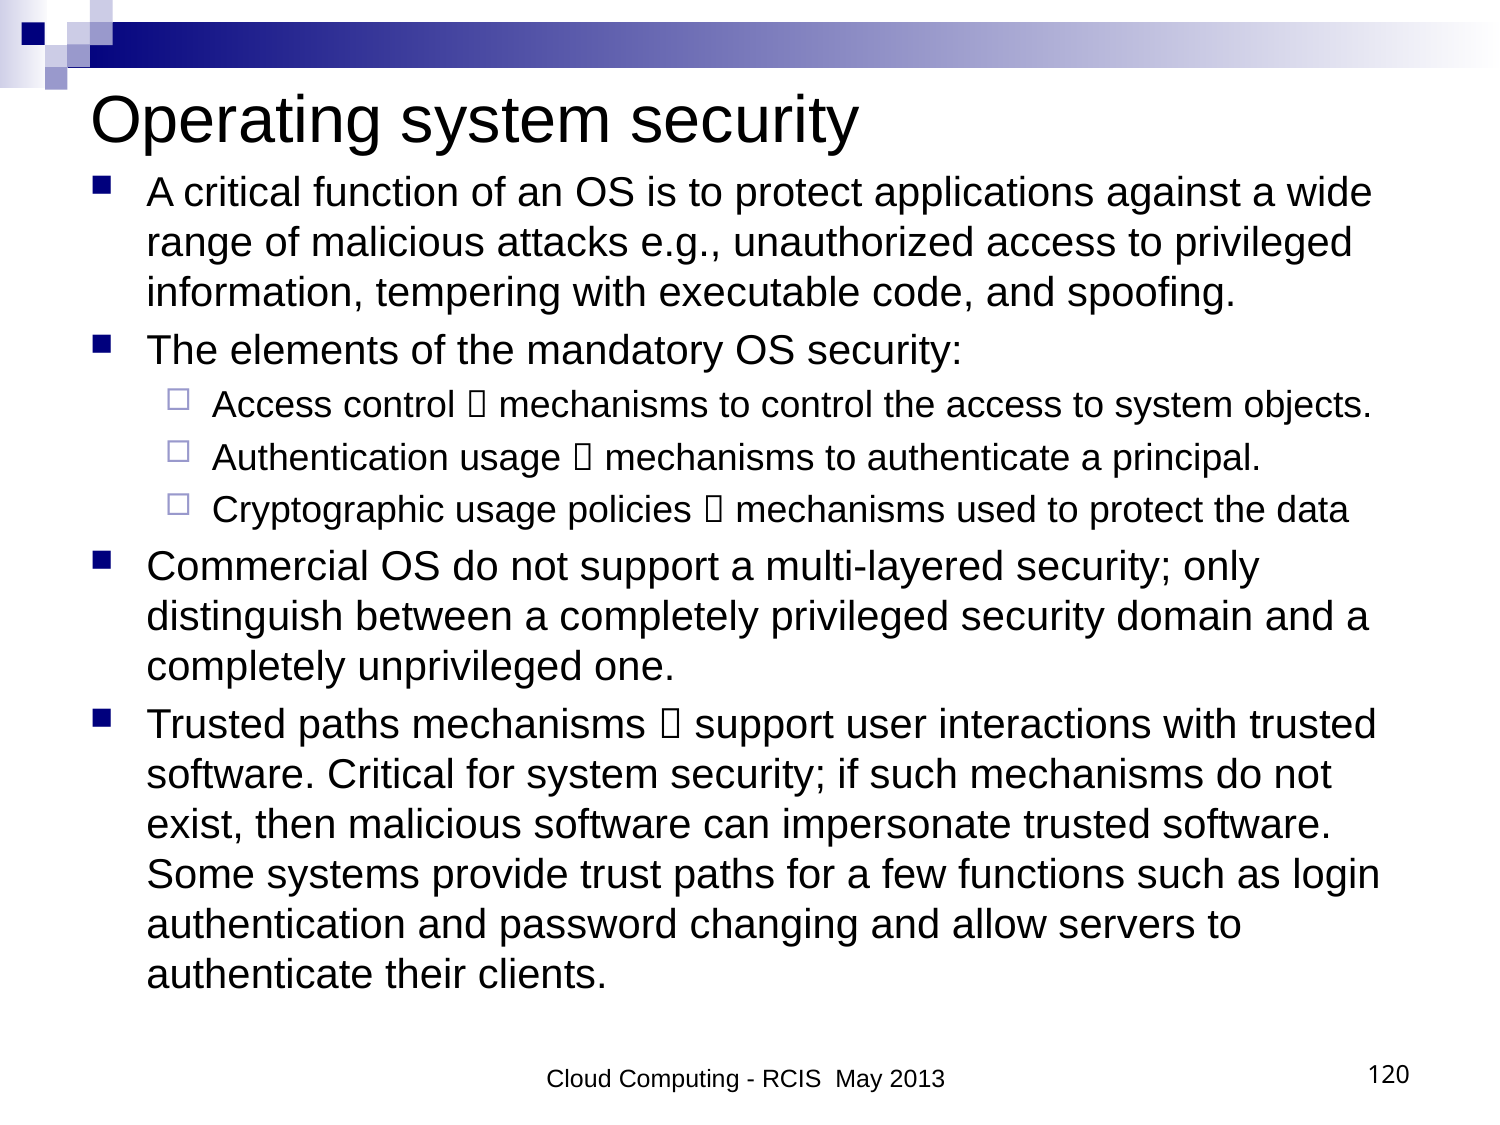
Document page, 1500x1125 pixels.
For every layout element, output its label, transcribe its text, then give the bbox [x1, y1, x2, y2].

footer Cloud Computing - RCIS May 2013 [512, 1024, 988, 1101]
slide_number 120 [1074, 1024, 1426, 1101]
list A critical function of an OS is to protect applications against a wide range of malicious attacks e.g., unauthorized access to privileged information, tempering with executable code, and spoofing. The elements of the mandatory OS security: Access control  mechanisms to control the access to system objects. Authentication usage  mechanisms to authenticate a principal. Cryptographic usage policies  mechanisms used to protect the data Commercial OS do not support a multi-layered security; only distinguish between a completely privileged security domain and a completely unprivileged one. Trusted paths mechanisms  support user interactions with trusted software. Critical for system security; if such mechanisms do not exist, then malicious software can impersonate trusted software. Some systems provide trust paths for a few functions such as login authentication and password changing and allow servers to authenticate their clients. [74, 156, 1426, 1015]
title Operating system security [74, 74, 1426, 156]
